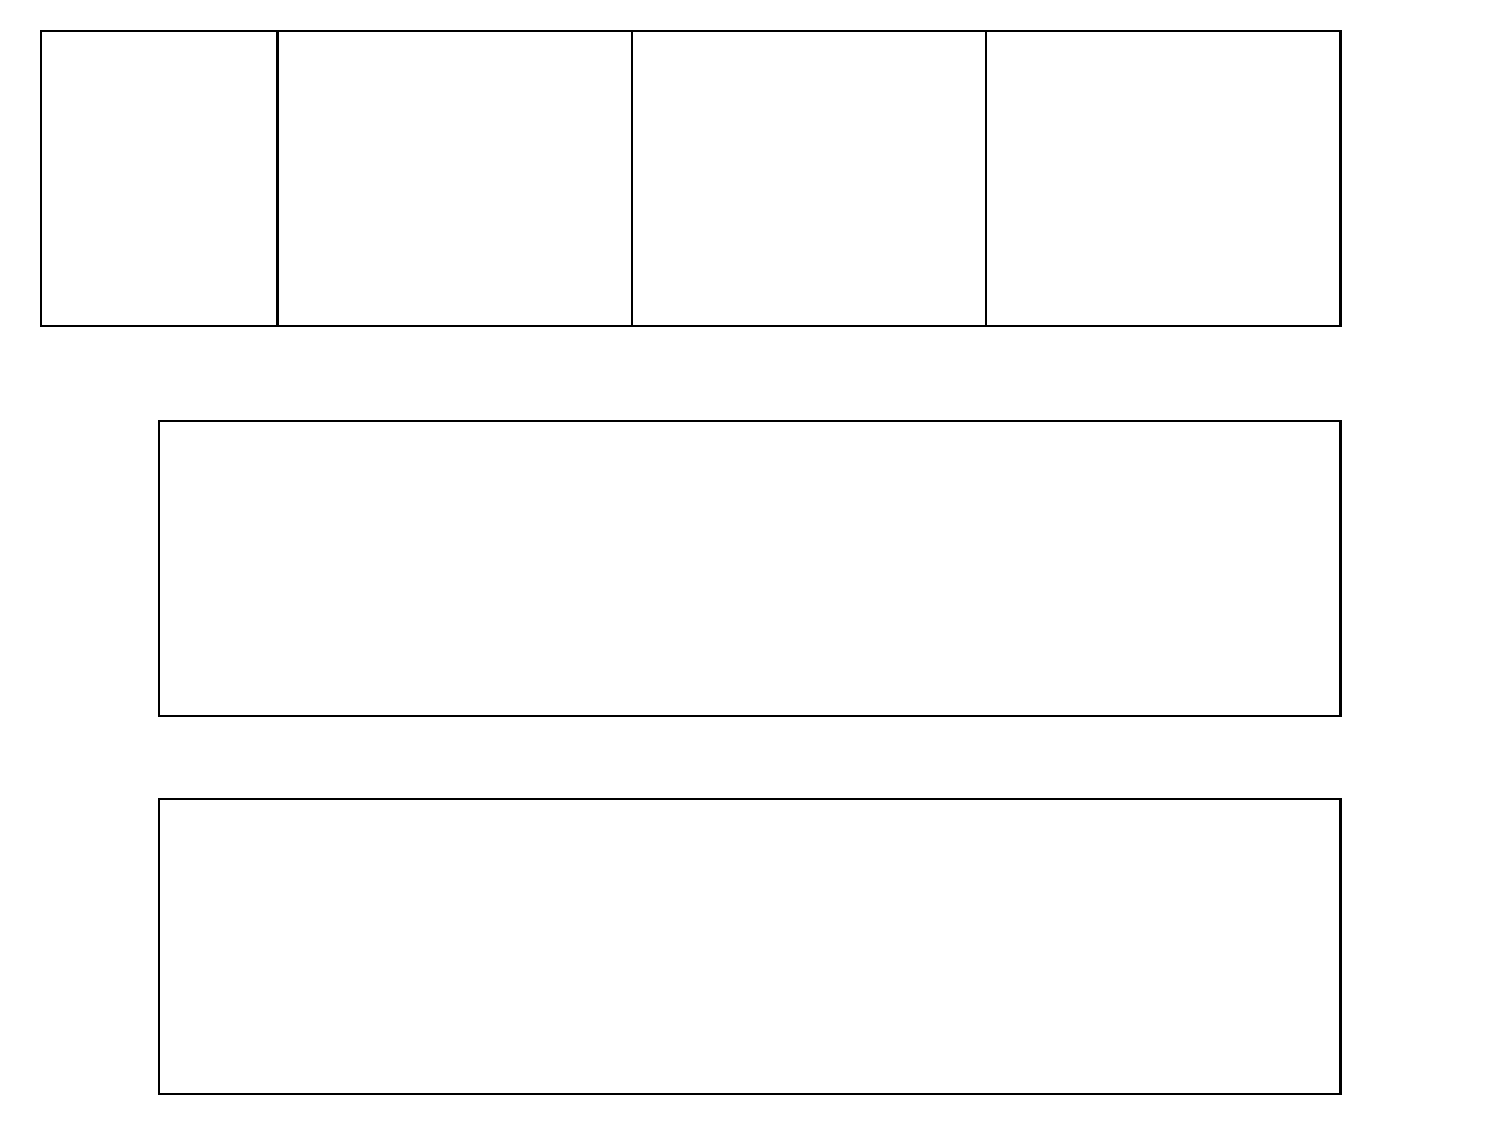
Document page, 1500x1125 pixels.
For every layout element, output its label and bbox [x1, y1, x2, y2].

text_box [158, 798, 1342, 1095]
text_box [278, 30, 631, 327]
text_box [632, 30, 986, 327]
text_box [40, 30, 277, 327]
text_box [987, 30, 1342, 327]
text_box [158, 420, 1342, 717]
